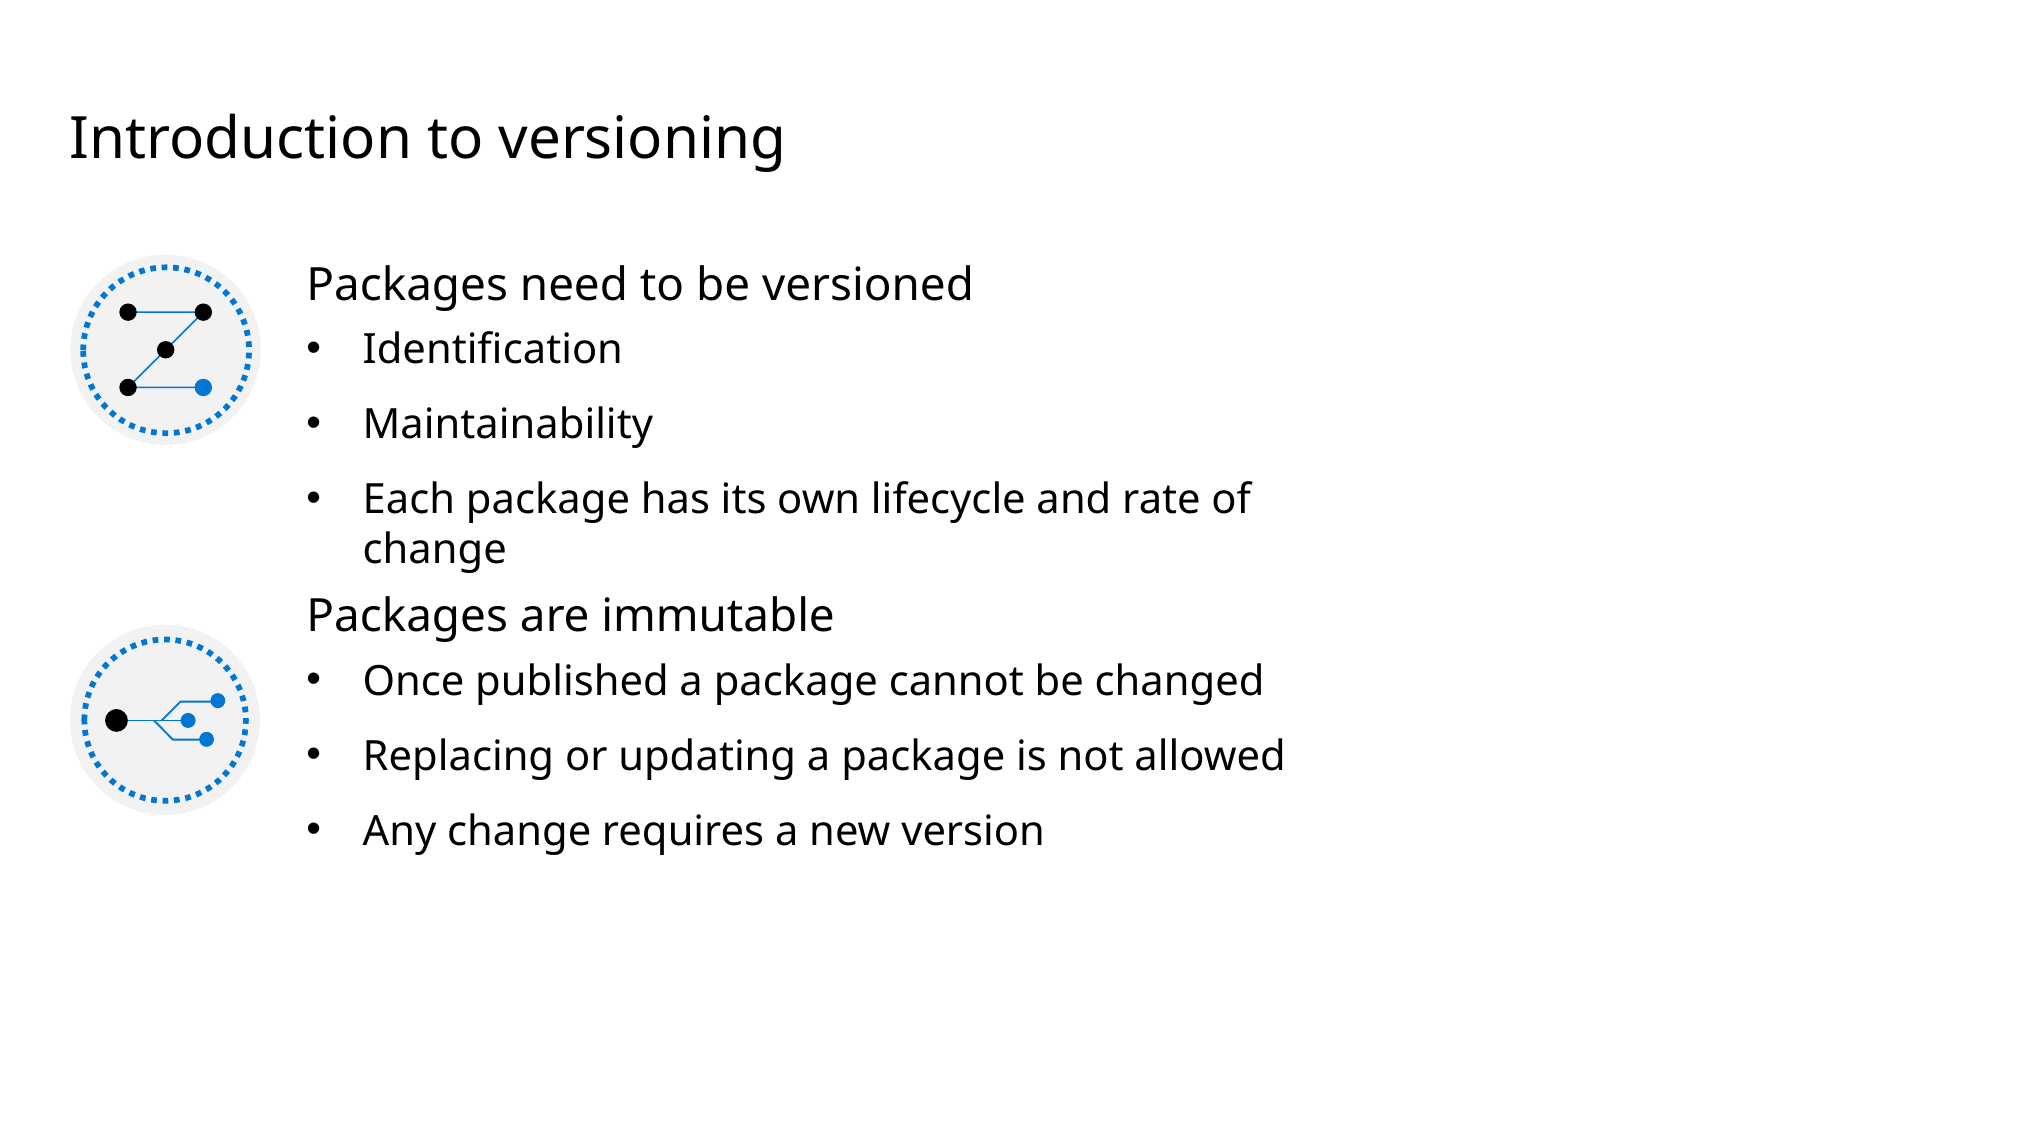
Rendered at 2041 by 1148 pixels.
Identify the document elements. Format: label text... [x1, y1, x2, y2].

picture [69, 624, 261, 816]
text_box Packages need to be versioned Identification Maintainability Each package has its own lifecycle and rate of change [306, 254, 1306, 573]
text_box Packages are immutable Once published a package cannot be changed Replacing or updating a package is not allowed Any change requires a new version [306, 585, 1306, 854]
picture [69, 254, 261, 446]
title Introduction to versioning [70, 103, 1969, 172]
